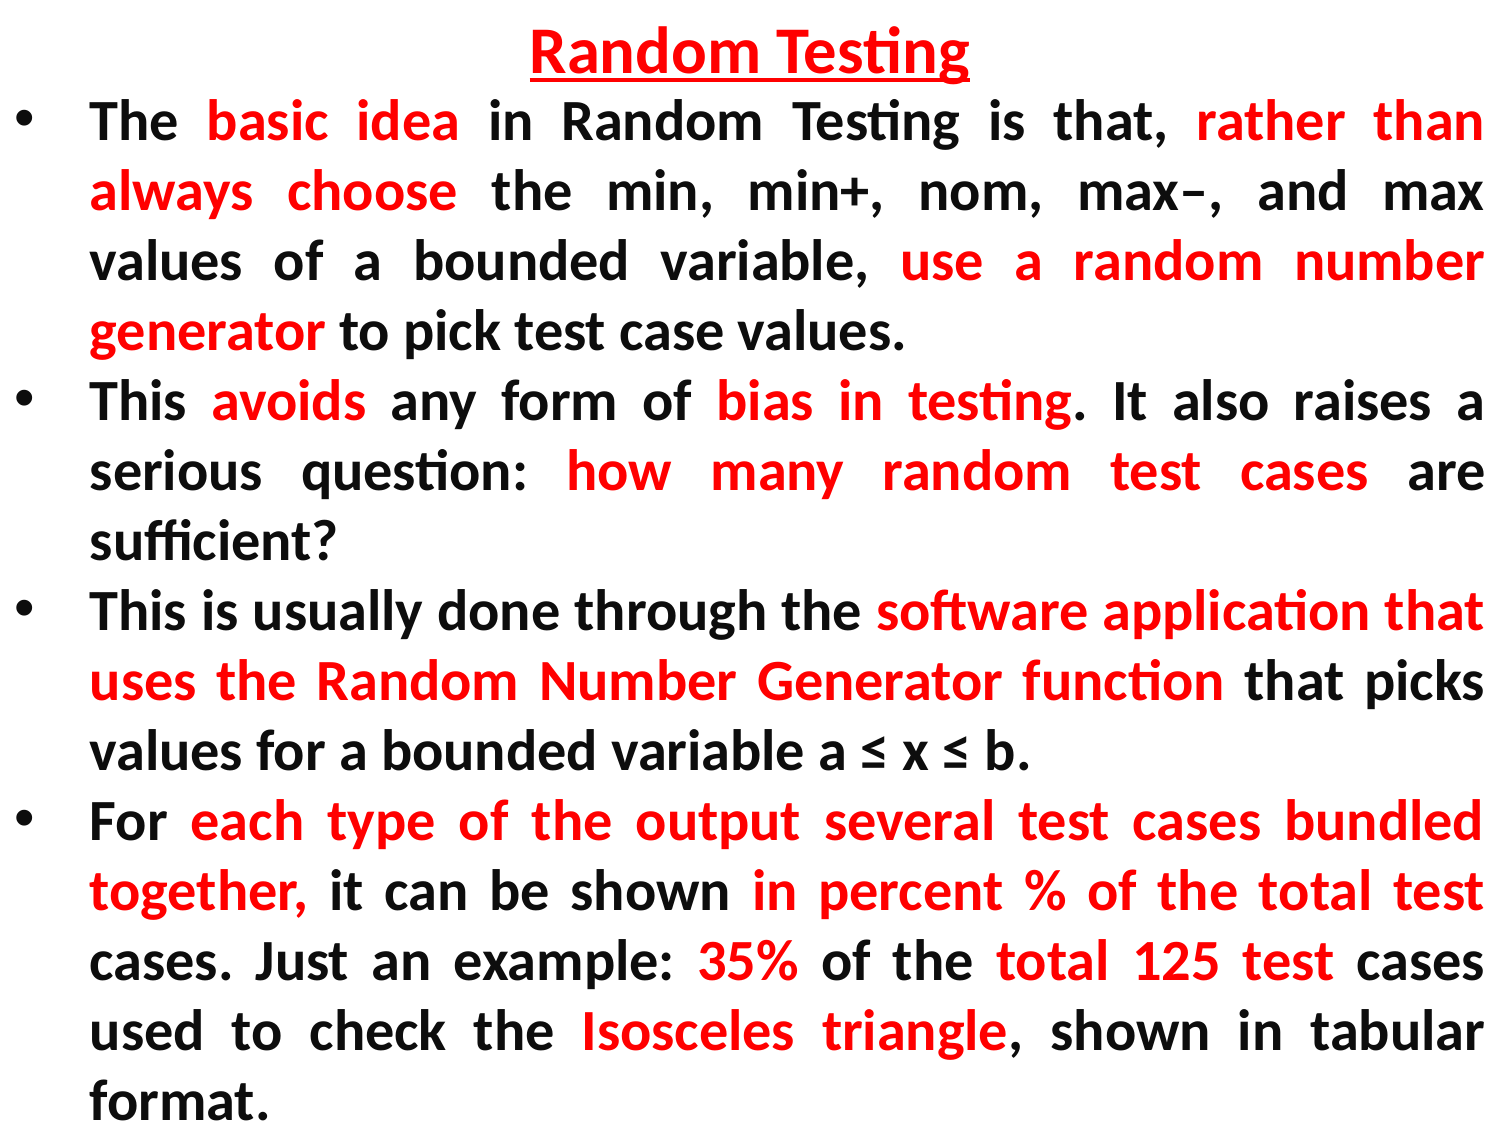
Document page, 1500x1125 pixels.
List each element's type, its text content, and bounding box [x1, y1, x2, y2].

text_box The basic idea in Random Testing is that, rather than always choose the min, min+, nom, max–, and max values of a bounded variable, use a random number generator to pick test case values. This avoids any form of bias in testing. It also raises a serious question: how many random test cases are sufficient? This is usually done through the software application that uses the Random Number Generator function that picks values for a bounded variable a ≤ x ≤ b. For each type of the output several test cases bundled together, it can be shown in percent % of the total test cases. Just an example: 35% of the total 125 test cases used to check the Isosceles triangle, shown in tabular format. [0, 75, 1500, 1125]
text_box Random Testing [514, 0, 986, 75]
